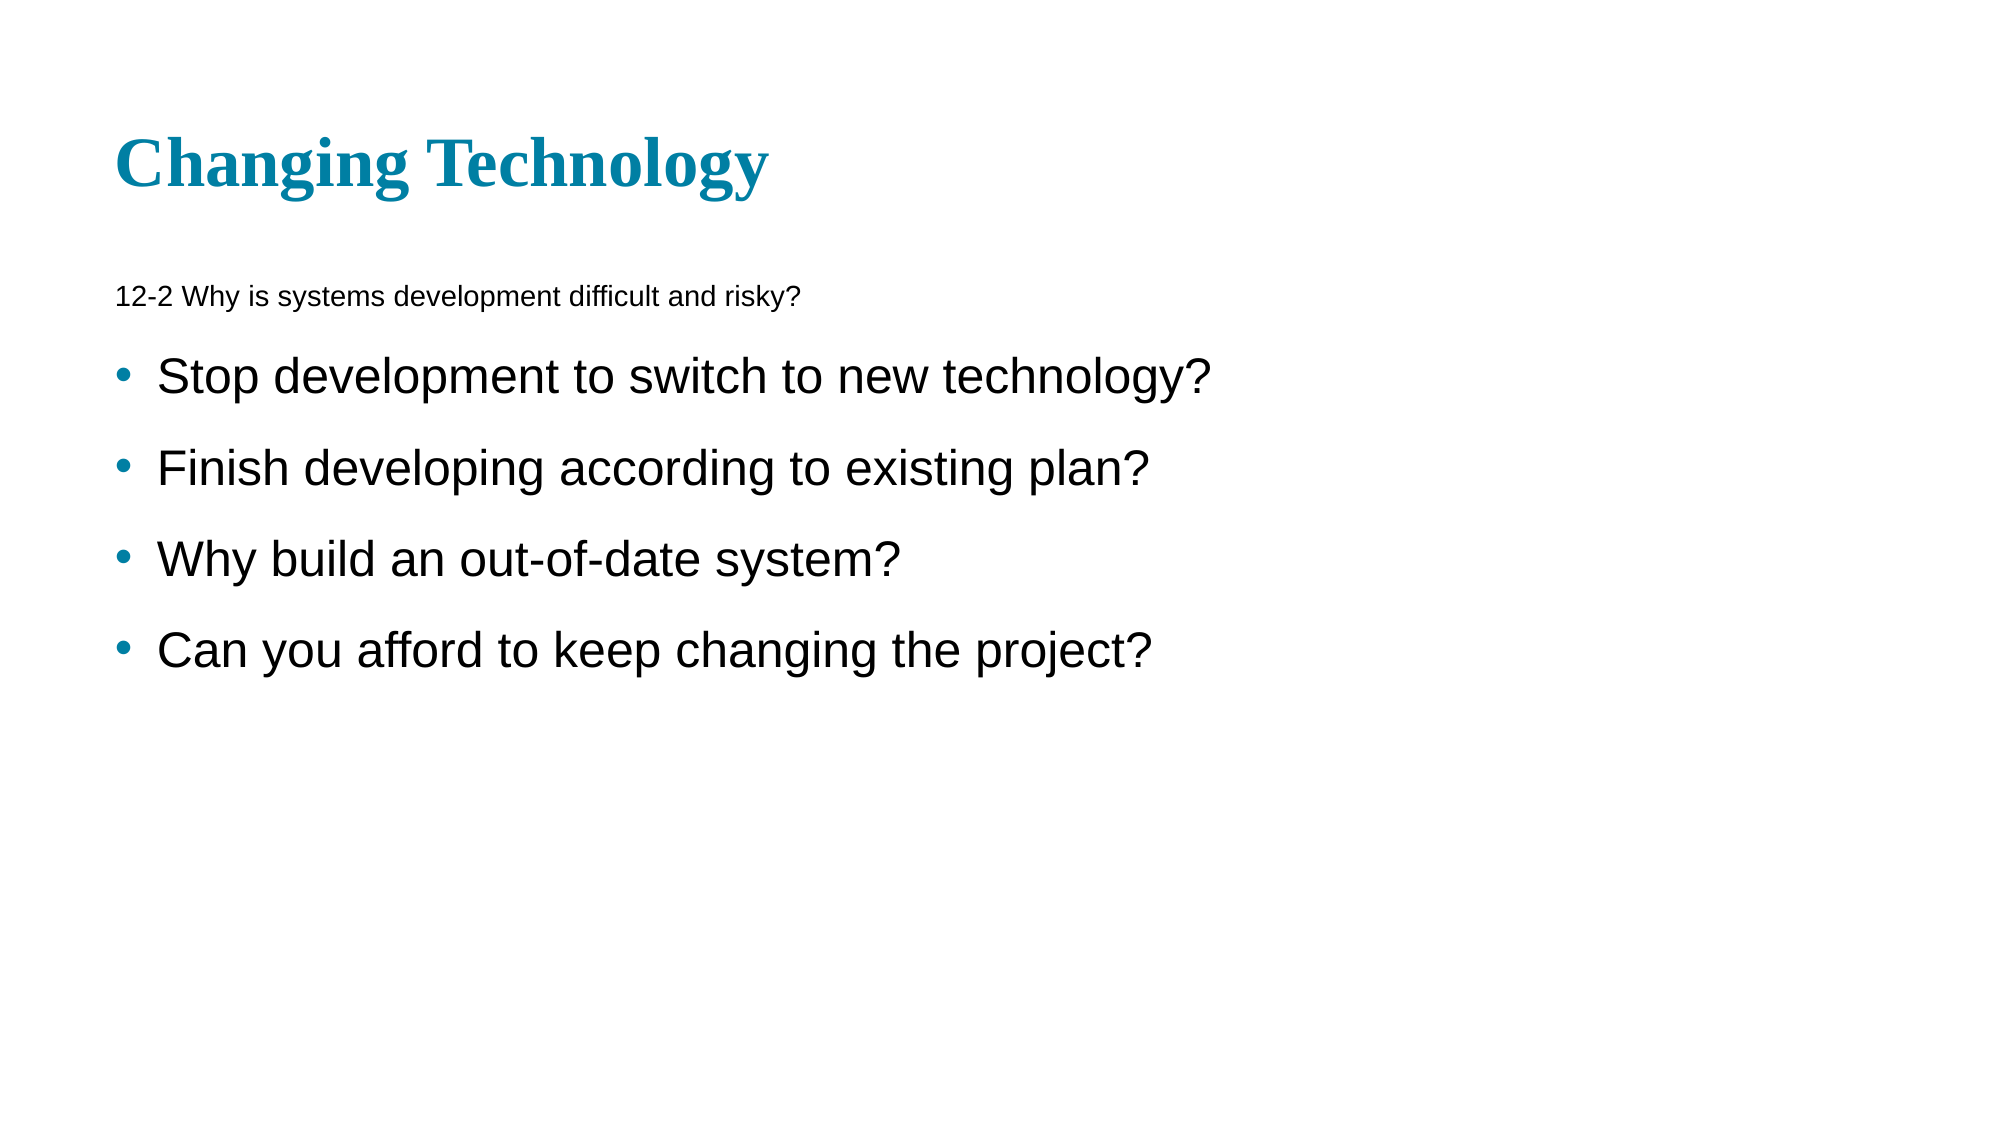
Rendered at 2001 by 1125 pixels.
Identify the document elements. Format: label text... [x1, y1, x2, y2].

title Changing Technology [99, 35, 1900, 216]
list 12-2 Why is systems development difficult and risky? Stop development to switch to new technology? Finish developing according to existing plan? Why build an out-of-date system? Can you afford to keep changing the project? [99, 262, 1900, 1005]
